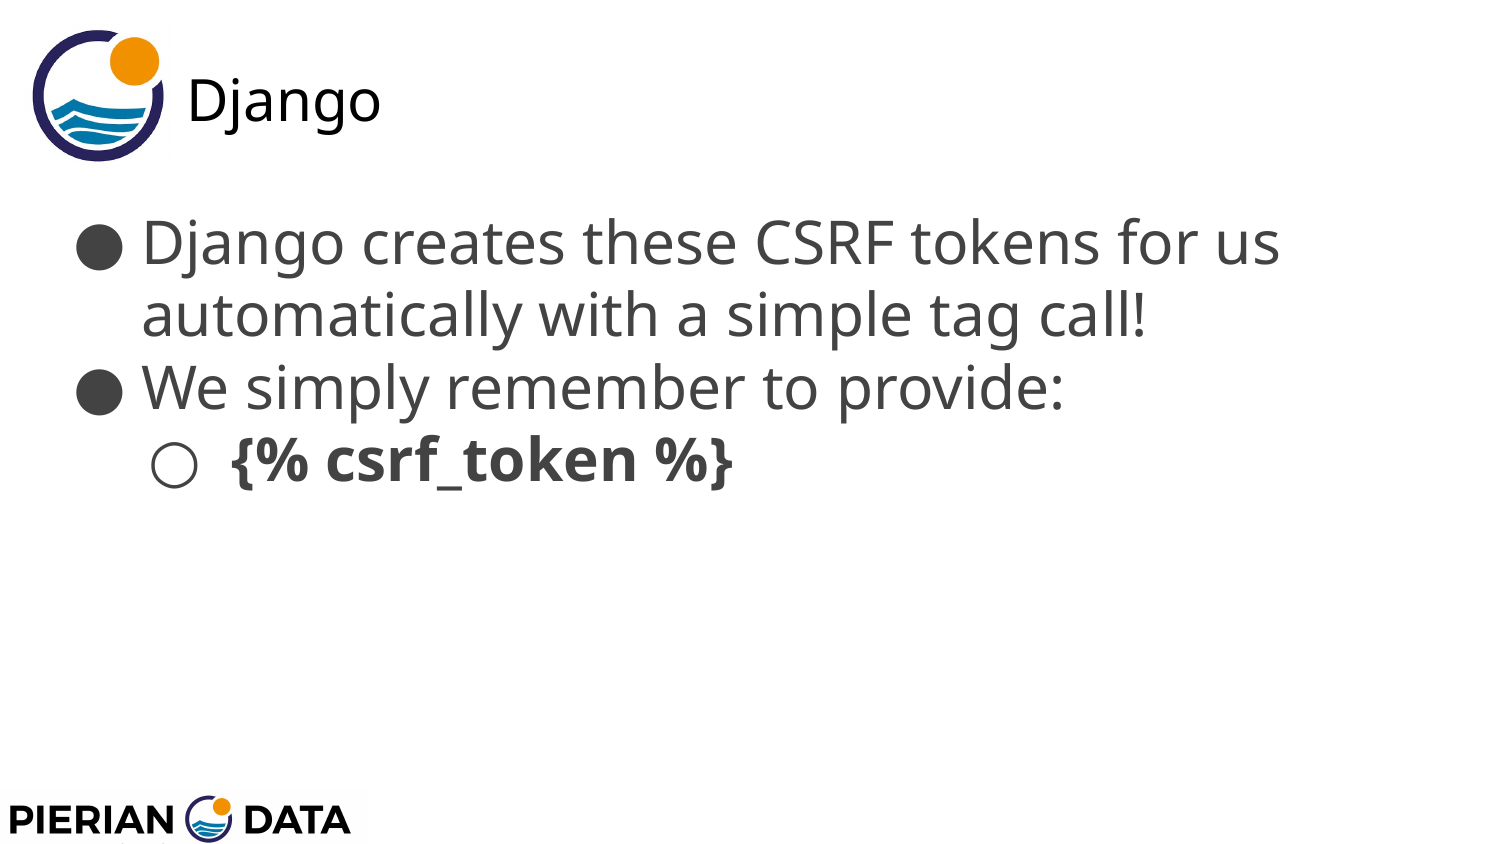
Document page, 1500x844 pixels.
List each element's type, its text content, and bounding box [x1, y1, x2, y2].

title Django [176, 48, 1449, 143]
picture [24, 24, 172, 167]
picture [0, 787, 368, 844]
list Django creates these CSRF tokens for us automatically with a simple tag call! We simply remember to provide: {% csrf_token %} [51, 189, 1476, 750]
